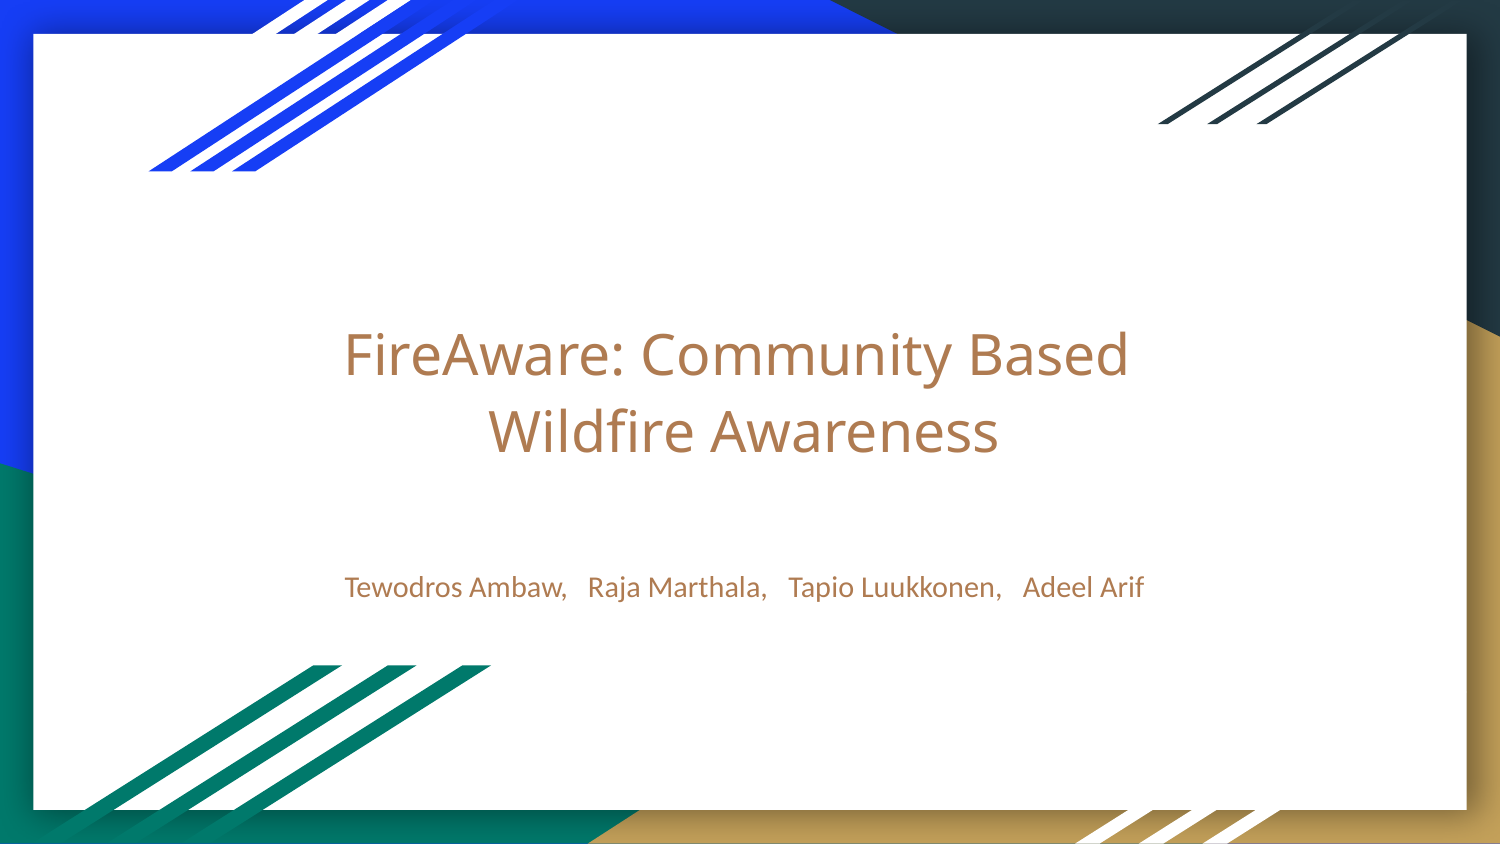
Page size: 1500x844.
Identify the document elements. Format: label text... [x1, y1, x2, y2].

title FireAware: Community Based Wildfire Awareness [304, 298, 1185, 537]
subtitle Tewodros Ambaw, Raja Marthala, Tapio Luukkonen, Adeel Arif [304, 559, 1185, 646]
